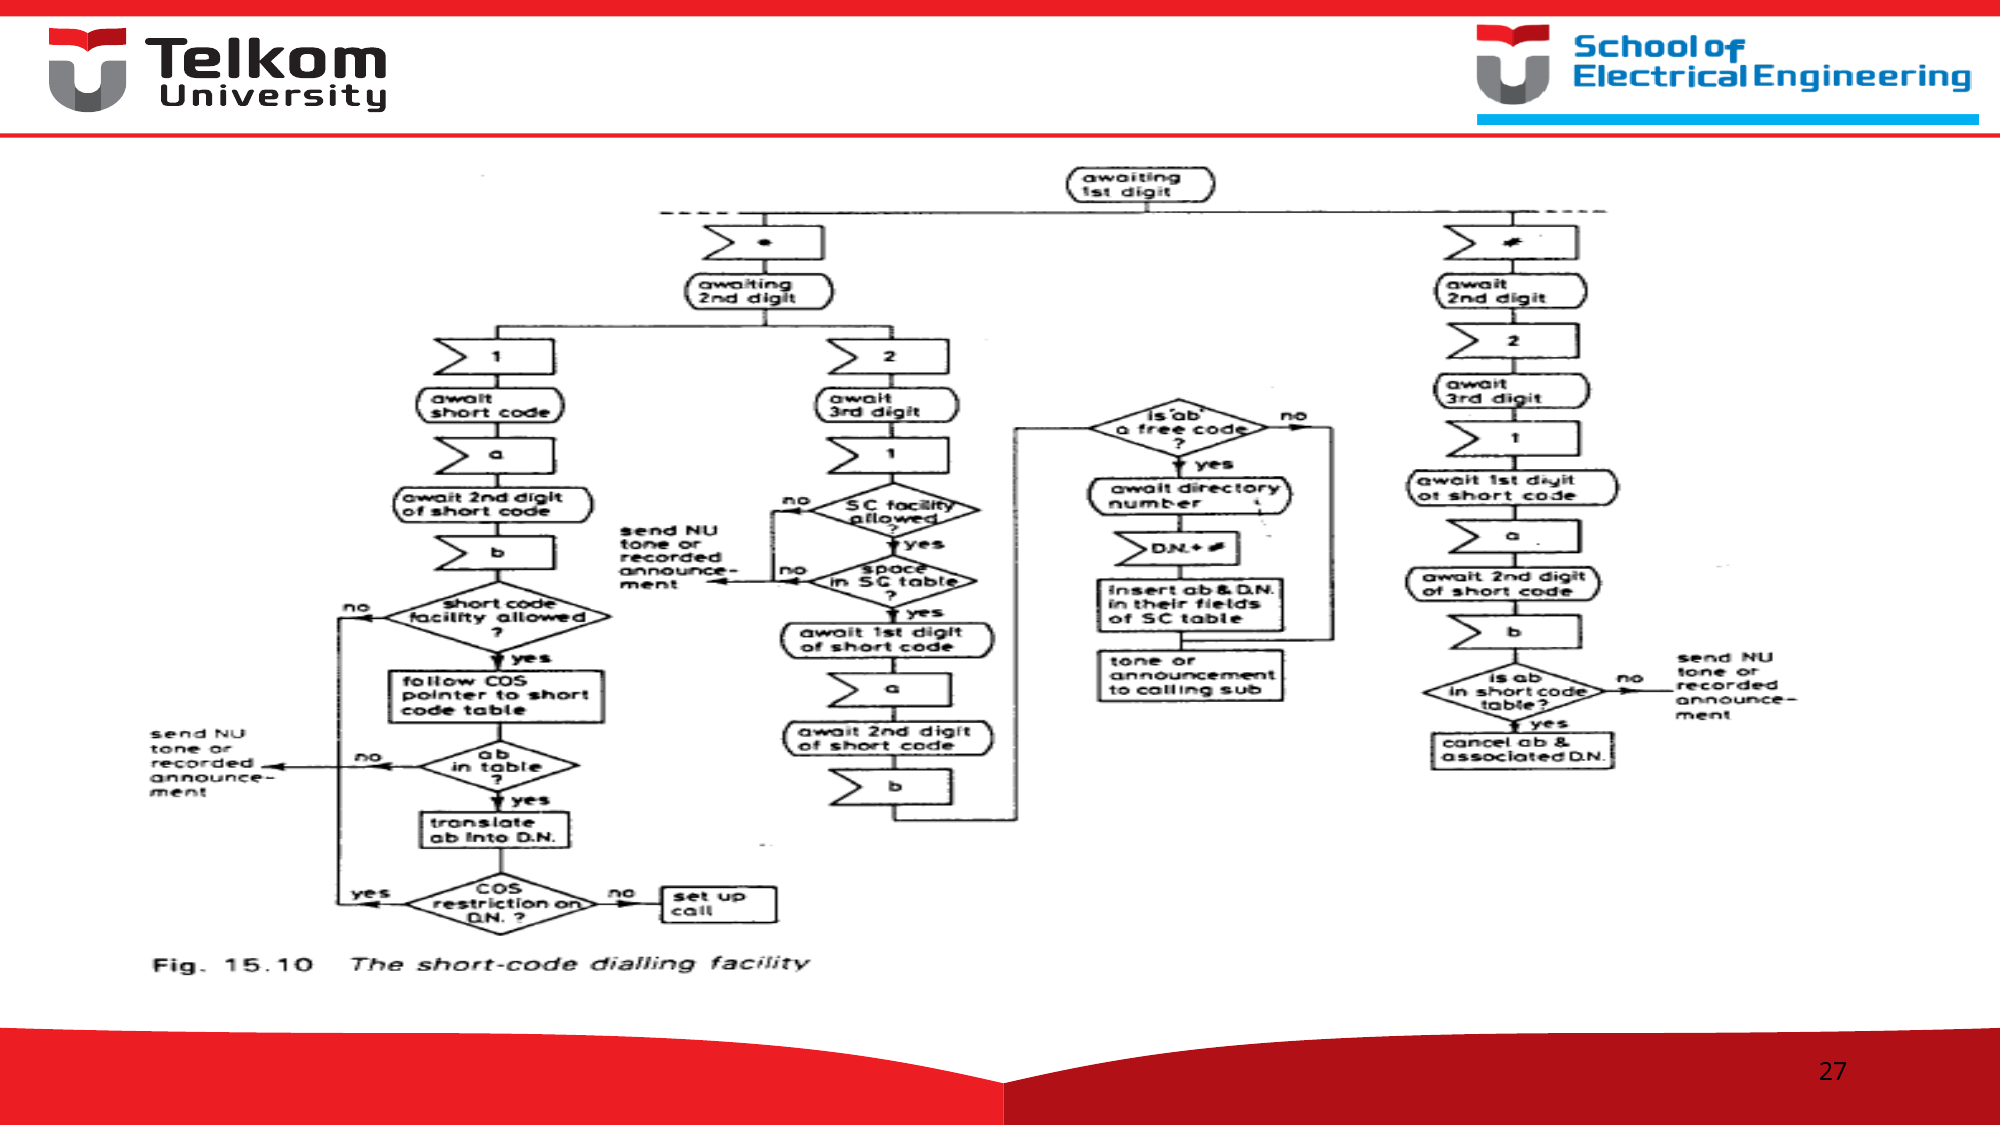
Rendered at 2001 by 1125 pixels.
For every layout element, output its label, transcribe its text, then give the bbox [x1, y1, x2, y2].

slide_number 27 [1412, 1042, 1863, 1103]
picture [1466, 24, 1979, 125]
picture [143, 164, 1811, 978]
